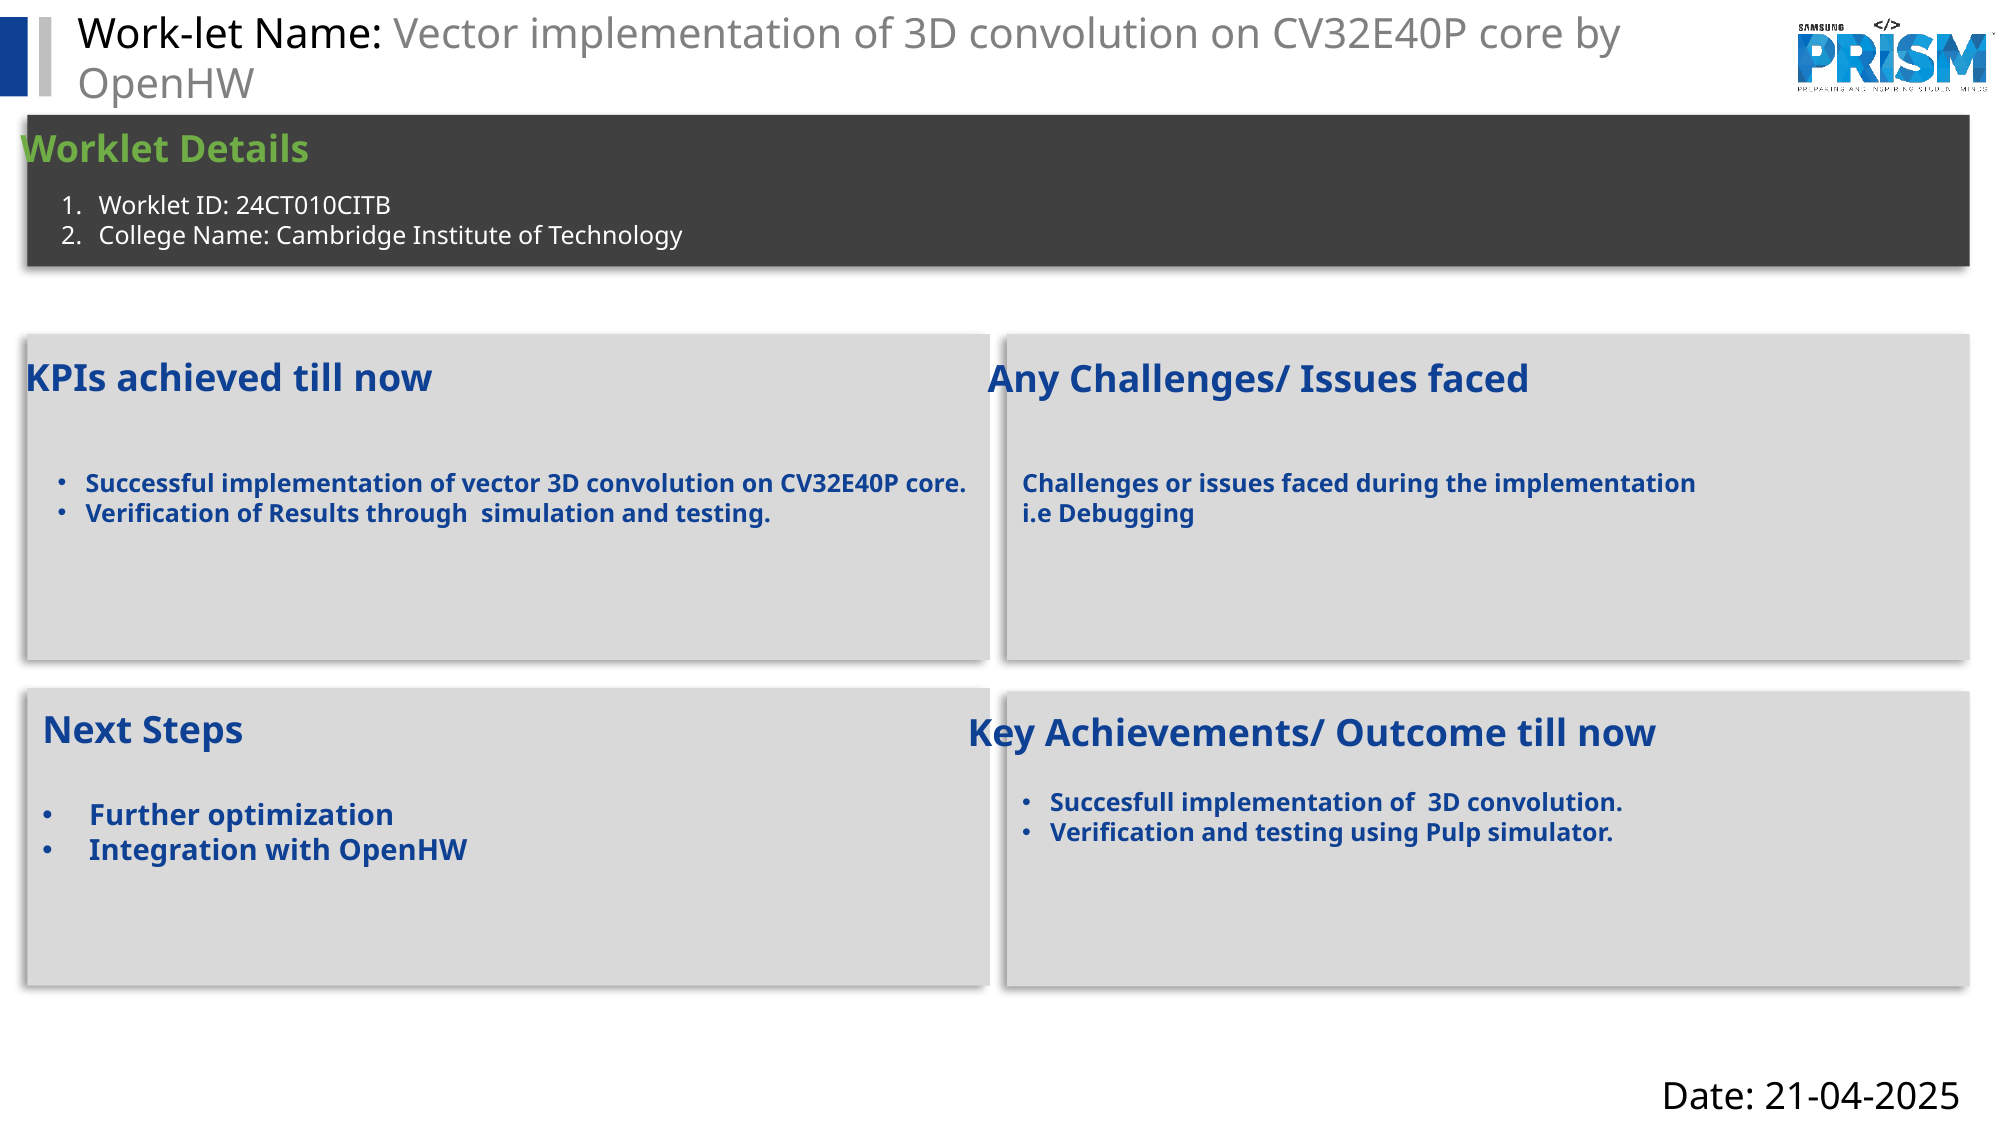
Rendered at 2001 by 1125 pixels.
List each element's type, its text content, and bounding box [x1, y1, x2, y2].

text_box [0, 16, 29, 97]
text_box Succesfull implementation of 3D convolution. Verification and testing using Pulp simulator. [1006, 690, 1971, 987]
text_box [26, 114, 1971, 267]
text_box KPIs achieved till now [10, 346, 448, 406]
picture [1794, 17, 2000, 96]
text_box Key Achievements/ Outcome till now [952, 701, 1672, 762]
text_box Challenges or issues faced during the implementation i.e Debugging [1006, 333, 1971, 661]
text_box [26, 687, 991, 987]
text_box Any Challenges/ Issues faced [972, 347, 1546, 407]
text_box Work-let Name: Vector implementation of 3D convolution on CV32E40P core by OpenHW [62, 0, 1707, 115]
text_box Next Steps Further optimization Integration with OpenHW [27, 699, 990, 909]
text_box Date: 21-04-2025 [1646, 1064, 2000, 1125]
text_box [38, 16, 52, 97]
text_box Successful implementation of vector 3D convolution on CV32E40P core. Verification of Results through simulation and testing. [26, 333, 991, 661]
text_box Worklet ID: 24CT010CITB College Name: Cambridge Institute of Technology [46, 182, 730, 257]
text_box Worklet Details [5, 117, 325, 178]
